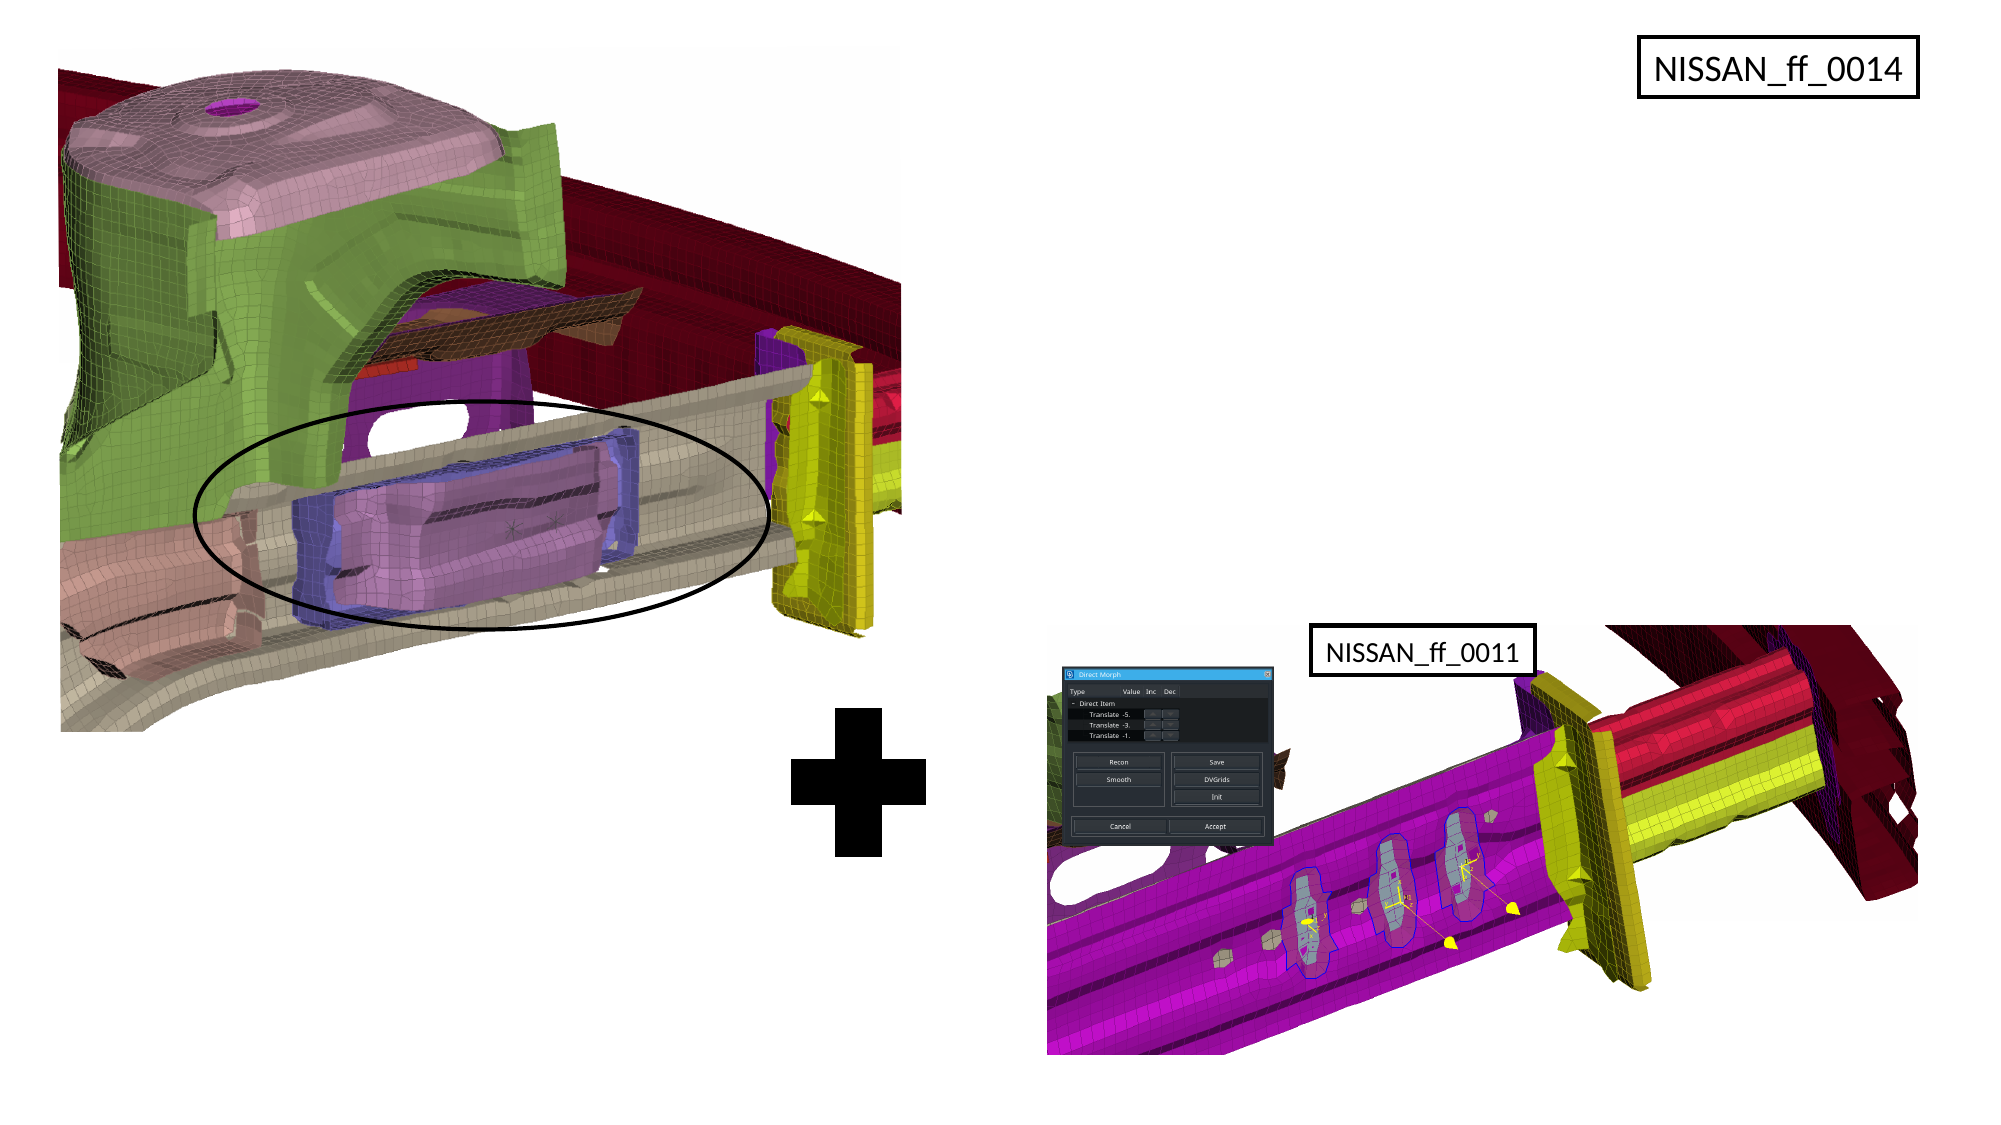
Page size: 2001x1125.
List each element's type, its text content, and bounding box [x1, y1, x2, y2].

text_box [1047, 625, 1919, 1055]
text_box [58, 47, 901, 731]
text_box NISSAN_ff_0014 [1637, 35, 1920, 99]
text_box [791, 738, 926, 857]
